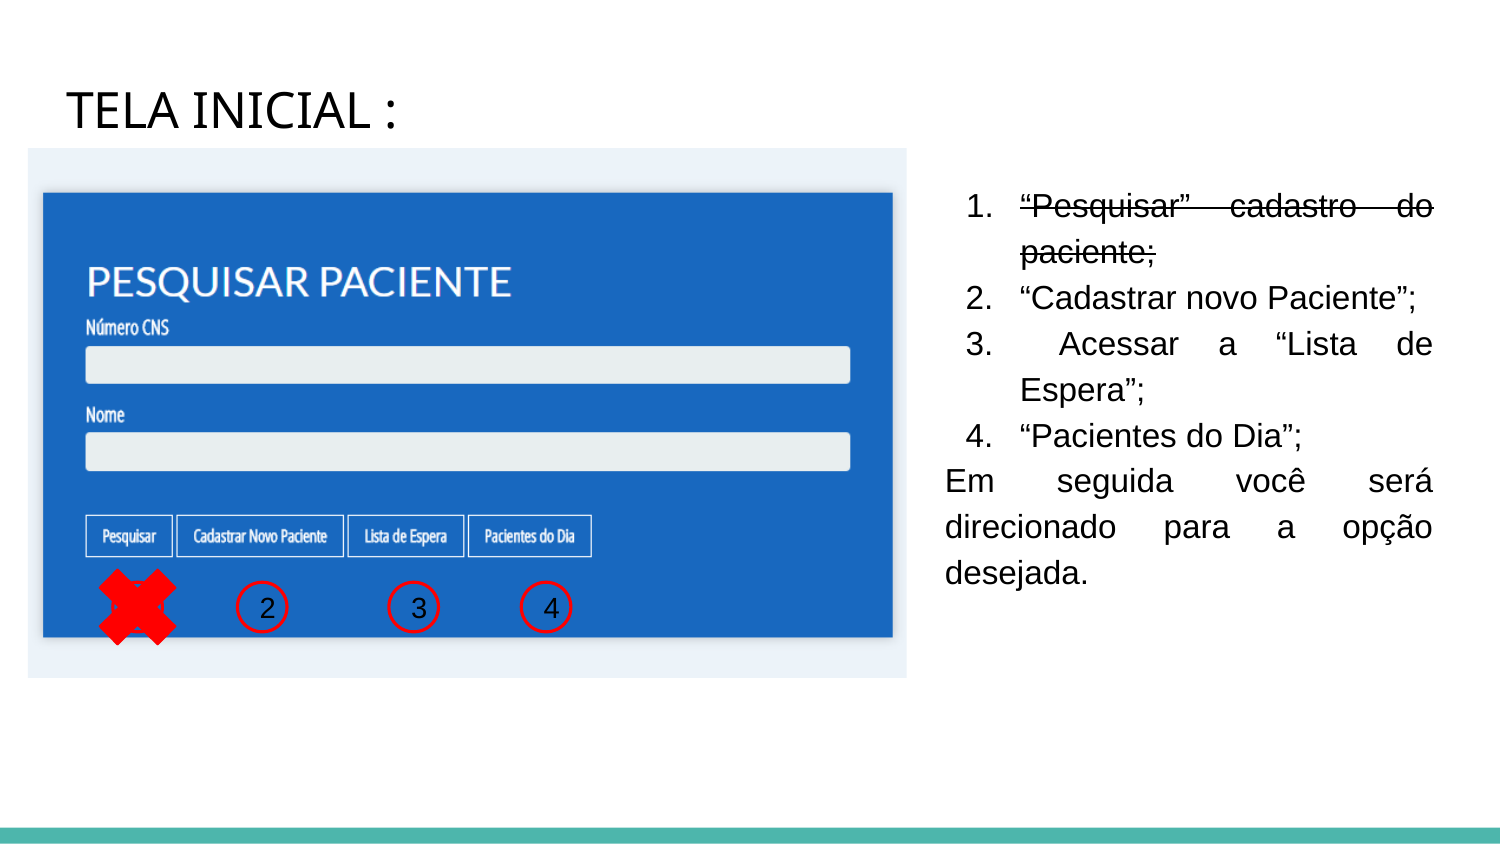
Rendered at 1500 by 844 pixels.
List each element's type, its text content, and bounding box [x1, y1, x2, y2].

picture [27, 148, 907, 678]
title TELA INICIAL : [51, 32, 1449, 178]
text_box “Pesquisar” cadastro do paciente; “Cadastrar novo Paciente”; Acessar a “Lista de Espera”; “Pacientes do Dia”; Em seguida você será direcionado para a opção desejada. [929, 123, 1449, 813]
